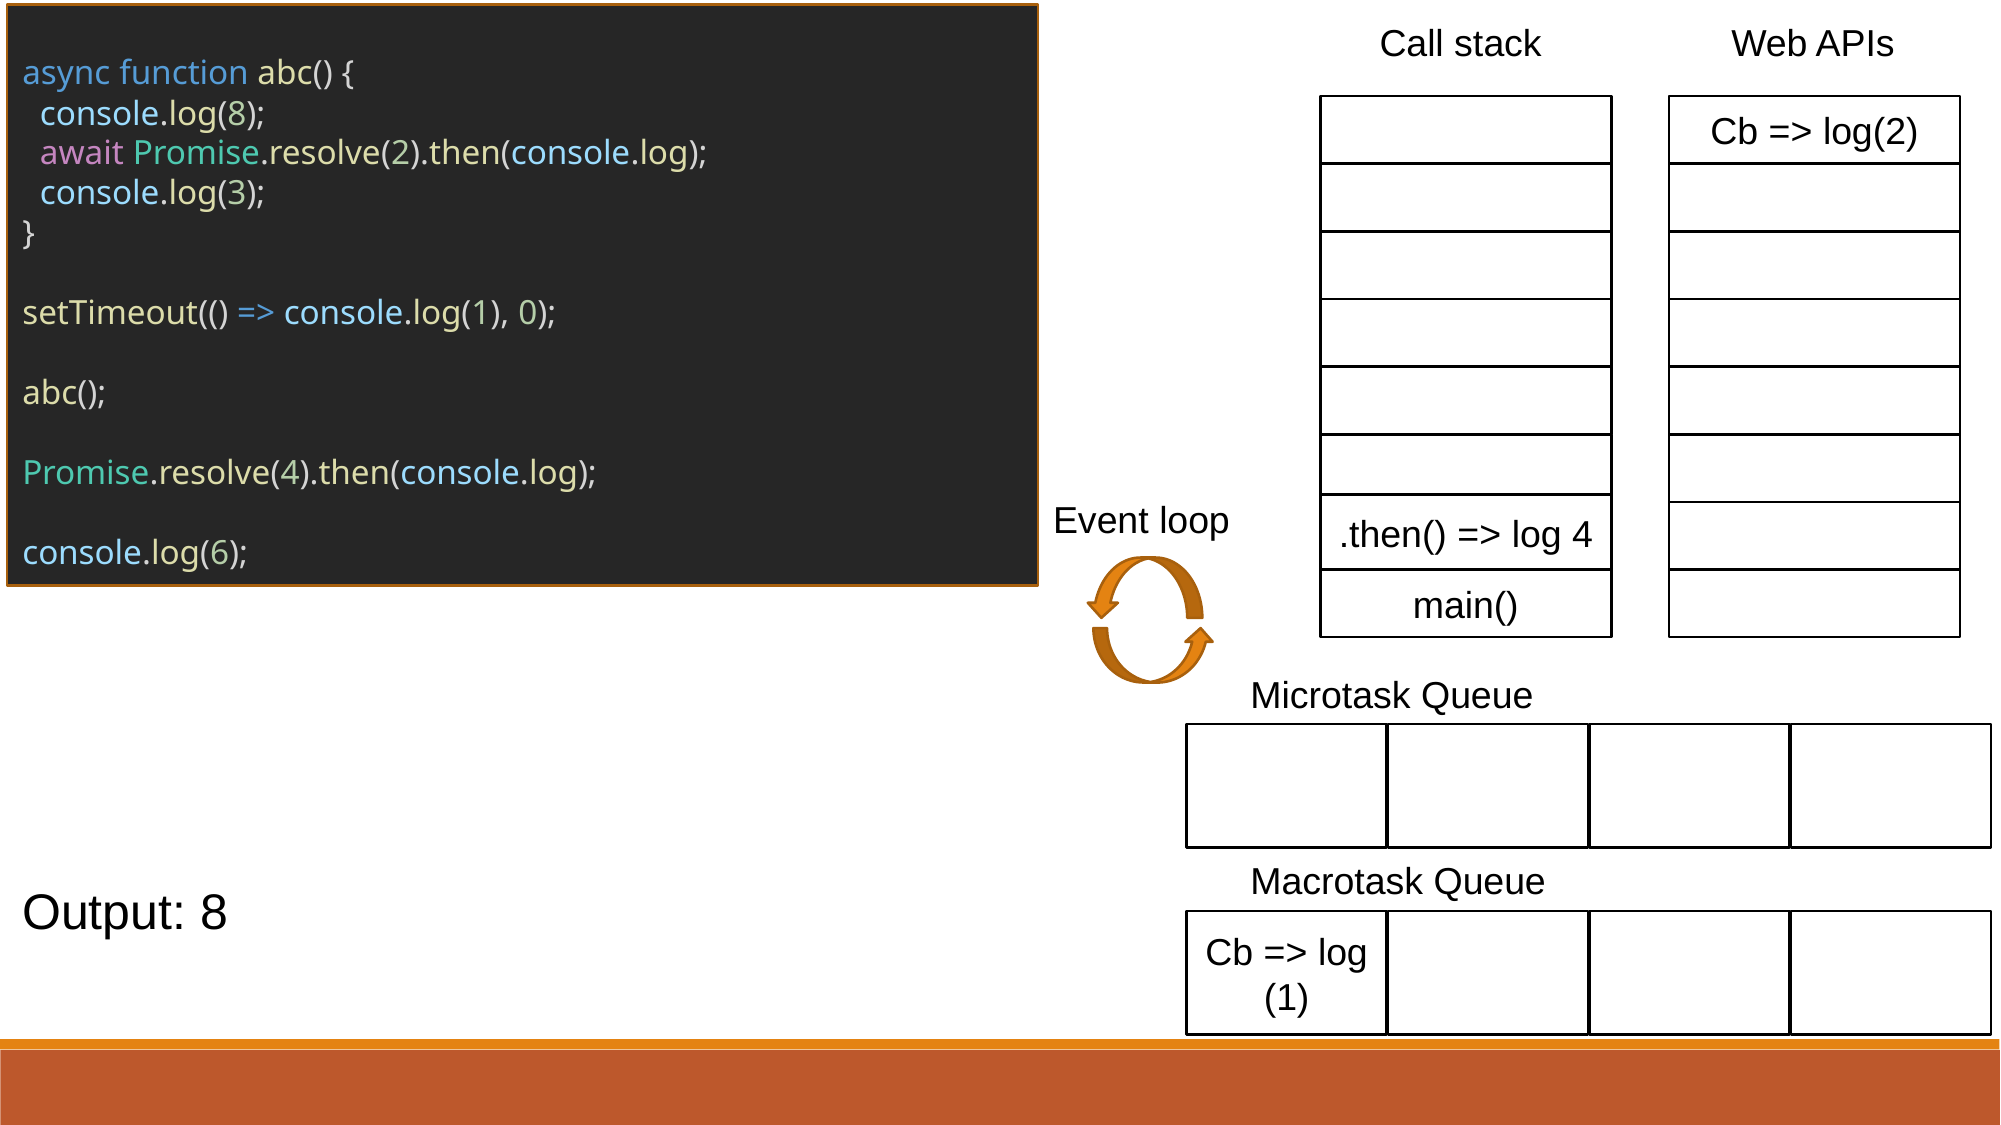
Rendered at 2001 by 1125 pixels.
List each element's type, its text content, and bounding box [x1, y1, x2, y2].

text_box Event loop [1038, 488, 1264, 549]
text_box [1387, 723, 1588, 849]
text_box Call stack [1364, 11, 1561, 72]
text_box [1668, 95, 1961, 638]
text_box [1319, 95, 1612, 638]
text_box [1185, 723, 1387, 849]
text_box Output: 8 [7, 872, 458, 947]
text_box [1588, 910, 1790, 1036]
text_box Cb => log(1) [1185, 910, 1387, 1036]
text_box [1790, 723, 1992, 849]
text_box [1087, 555, 1214, 685]
text_box Macrotask Queue [1235, 849, 1612, 910]
text_box [1790, 910, 1992, 1036]
text_box [1588, 723, 1790, 849]
text_box Web APIs [1716, 11, 1943, 72]
text_box async function abc() { console.log(8); await Promise.resolve(2).then(console.log); console.log(3); } setTimeout(() => console.log(1), 0); abc(); Promise.resolve(4).then(console.log); console.log(6); [7, 4, 1025, 619]
text_box [1387, 910, 1588, 1036]
text_box [6, 3, 1039, 587]
text_box Microtask Queue [1235, 663, 1612, 724]
